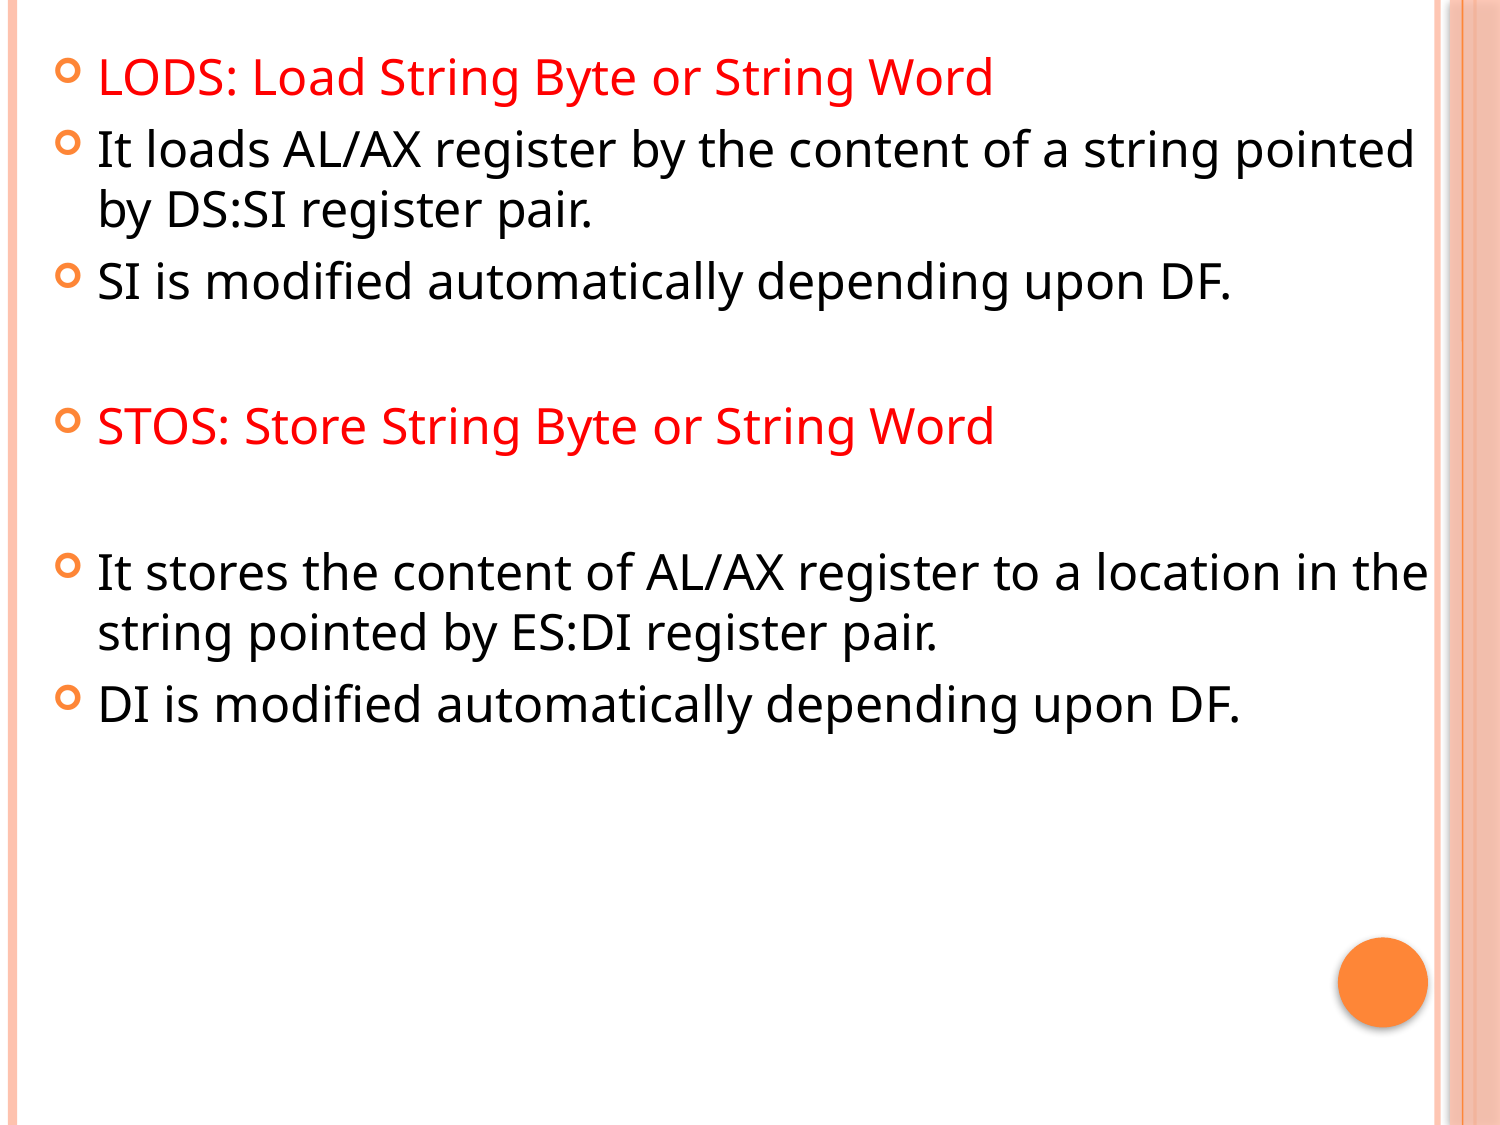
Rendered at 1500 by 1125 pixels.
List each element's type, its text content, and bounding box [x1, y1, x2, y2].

list LODS: Load String Byte or String Word It loads AL/AX register by the content of a string pointed by DS:SI register pair. SI is modified automatically depending upon DF. STOS: Store String Byte or String Word It stores the content of AL/AX register to a location in the string pointed by ES:DI register pair. DI is modified automatically depending upon DF. [37, 37, 1450, 1088]
